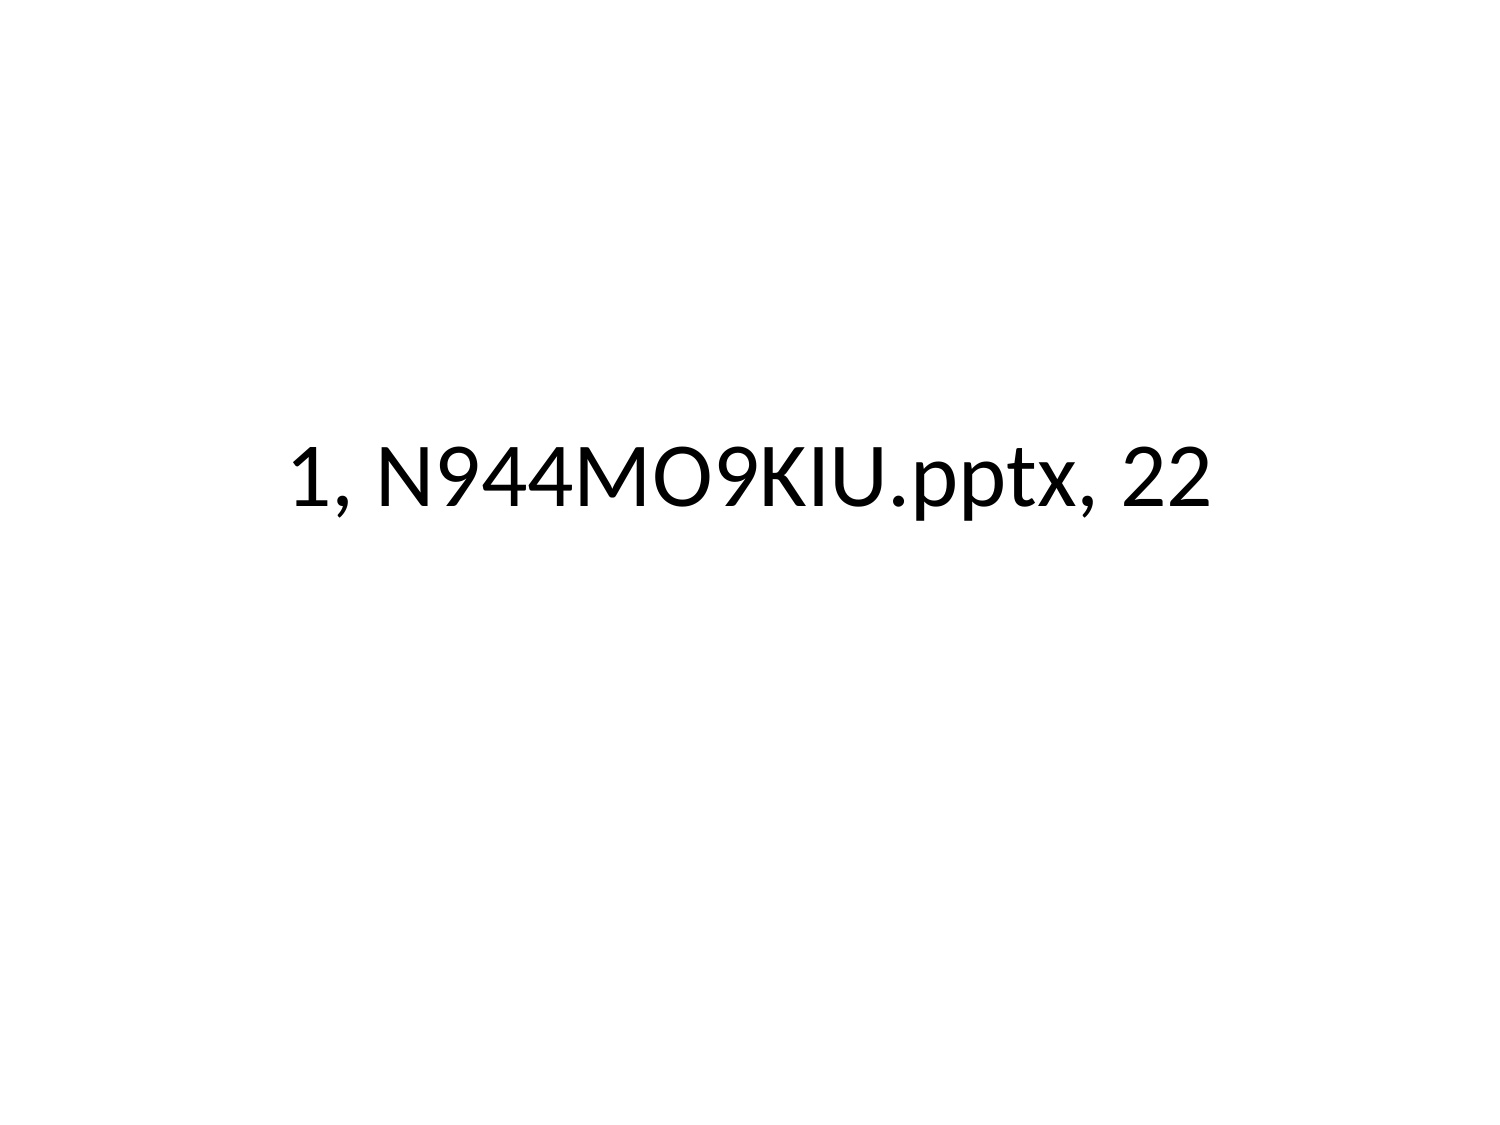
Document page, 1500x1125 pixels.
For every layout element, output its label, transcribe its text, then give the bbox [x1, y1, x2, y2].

title 1, N944MO9KIU.pptx, 22 [112, 349, 1388, 591]
